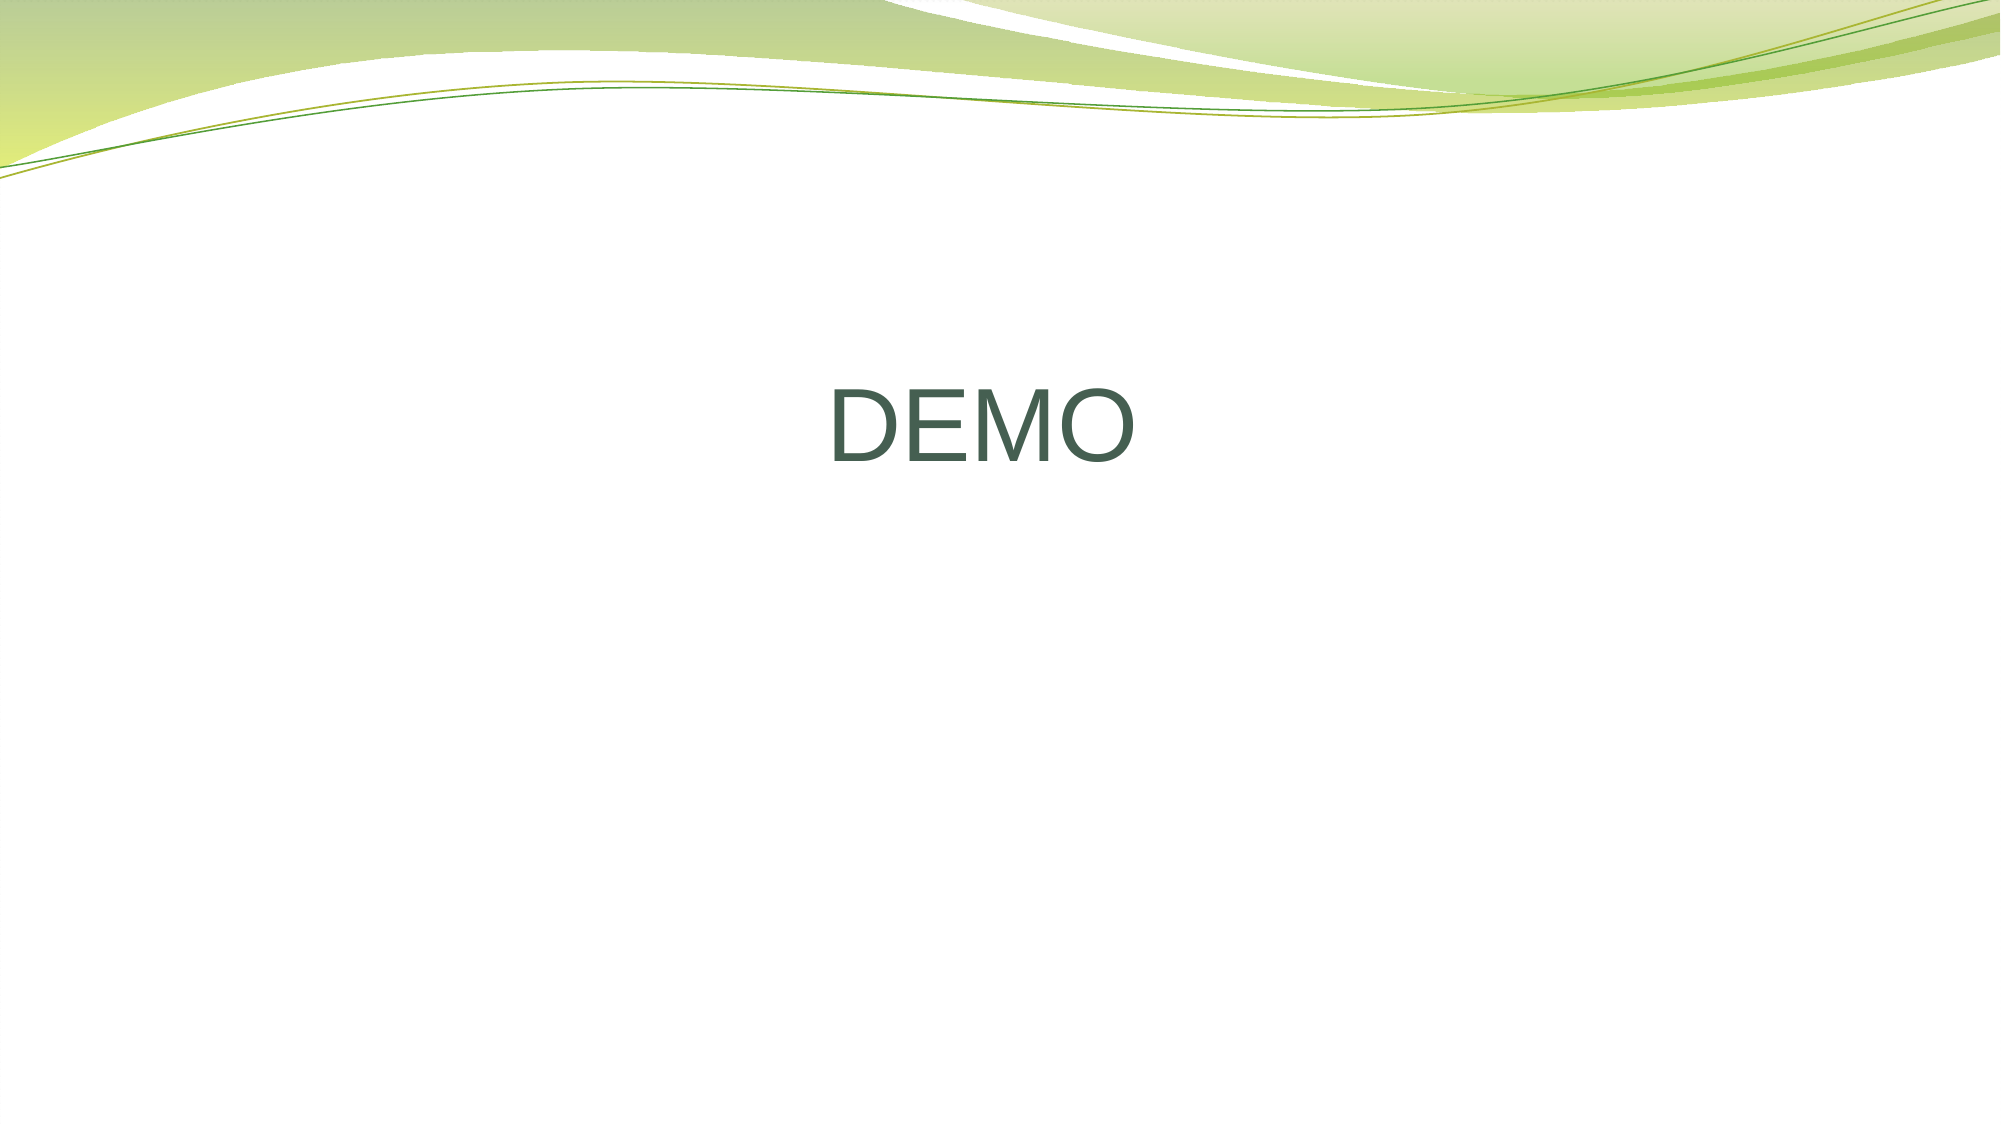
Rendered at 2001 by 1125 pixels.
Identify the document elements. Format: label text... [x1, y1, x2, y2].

title DEMO [82, 295, 1883, 483]
